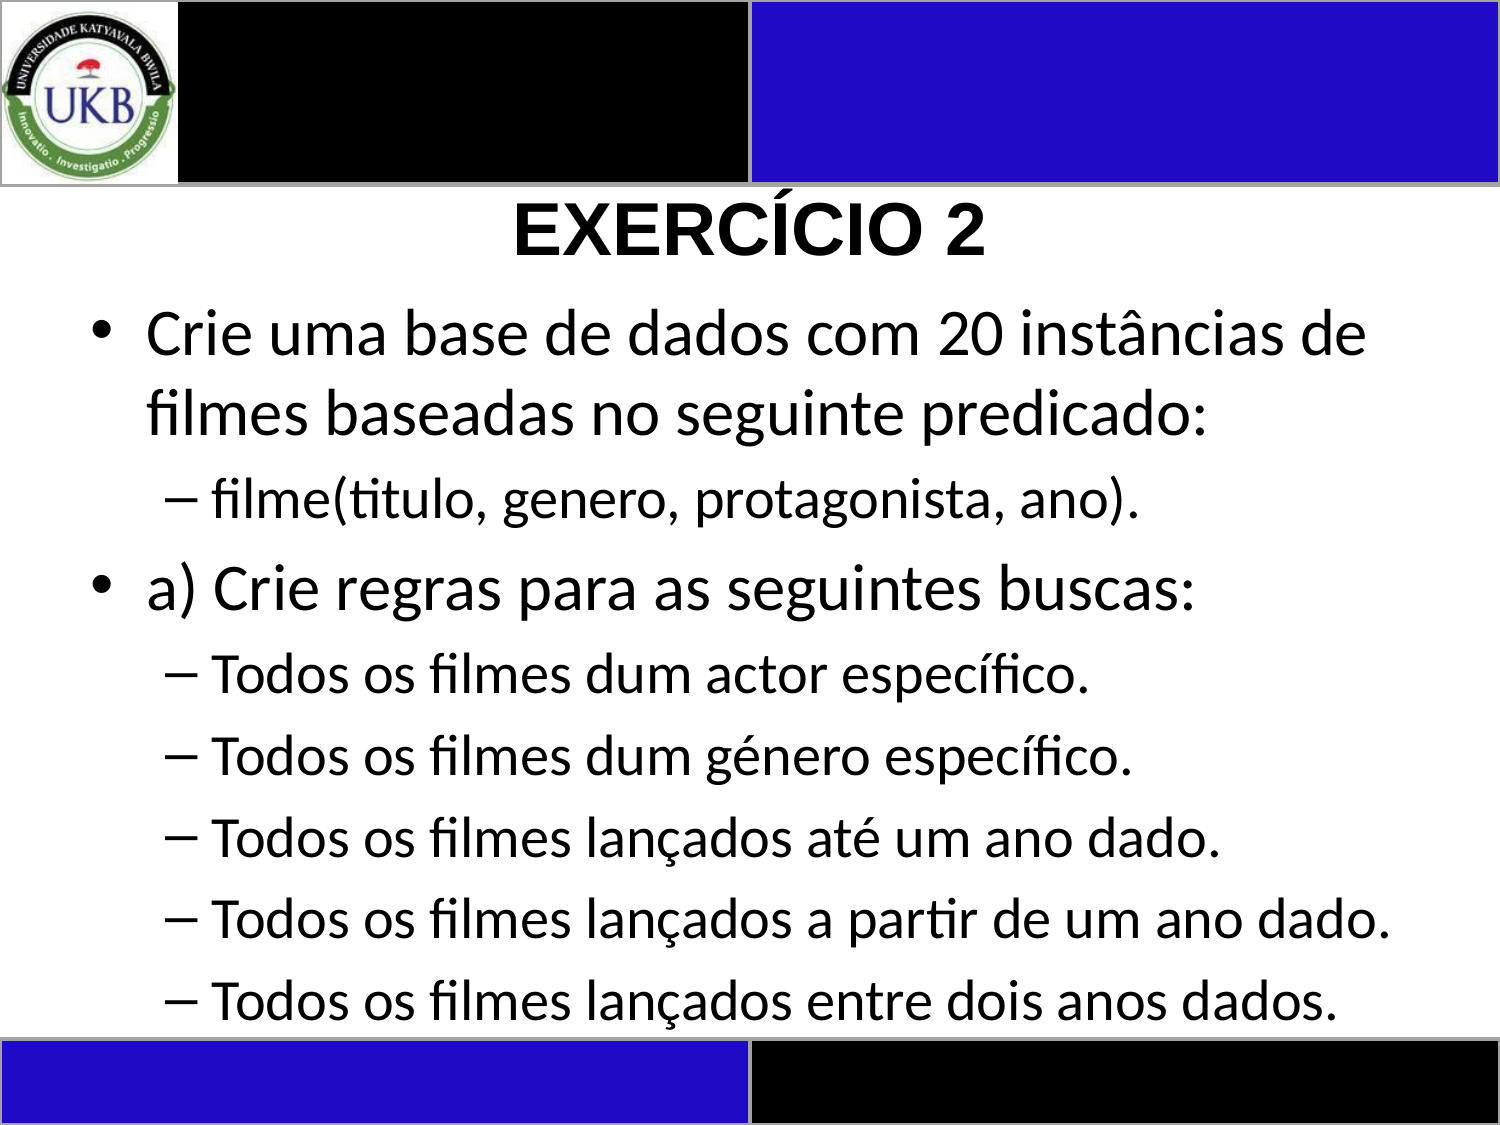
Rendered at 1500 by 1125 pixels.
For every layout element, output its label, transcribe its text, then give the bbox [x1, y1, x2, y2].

title EXERCÍCIO 2 [0, 184, 1500, 268]
picture [2, 2, 178, 184]
list Crie uma base de dados com 20 instâncias de filmes baseadas no seguinte predicado: filme(titulo, genero, protagonista, ano). a) Crie regras para as seguintes buscas: Todos os filmes dum actor específico. Todos os filmes dum género específico. Todos os filmes lançados até um ano dado. Todos os filmes lançados a partir de um ano dado. Todos os filmes lançados entre dois anos dados. [74, 280, 1426, 1044]
